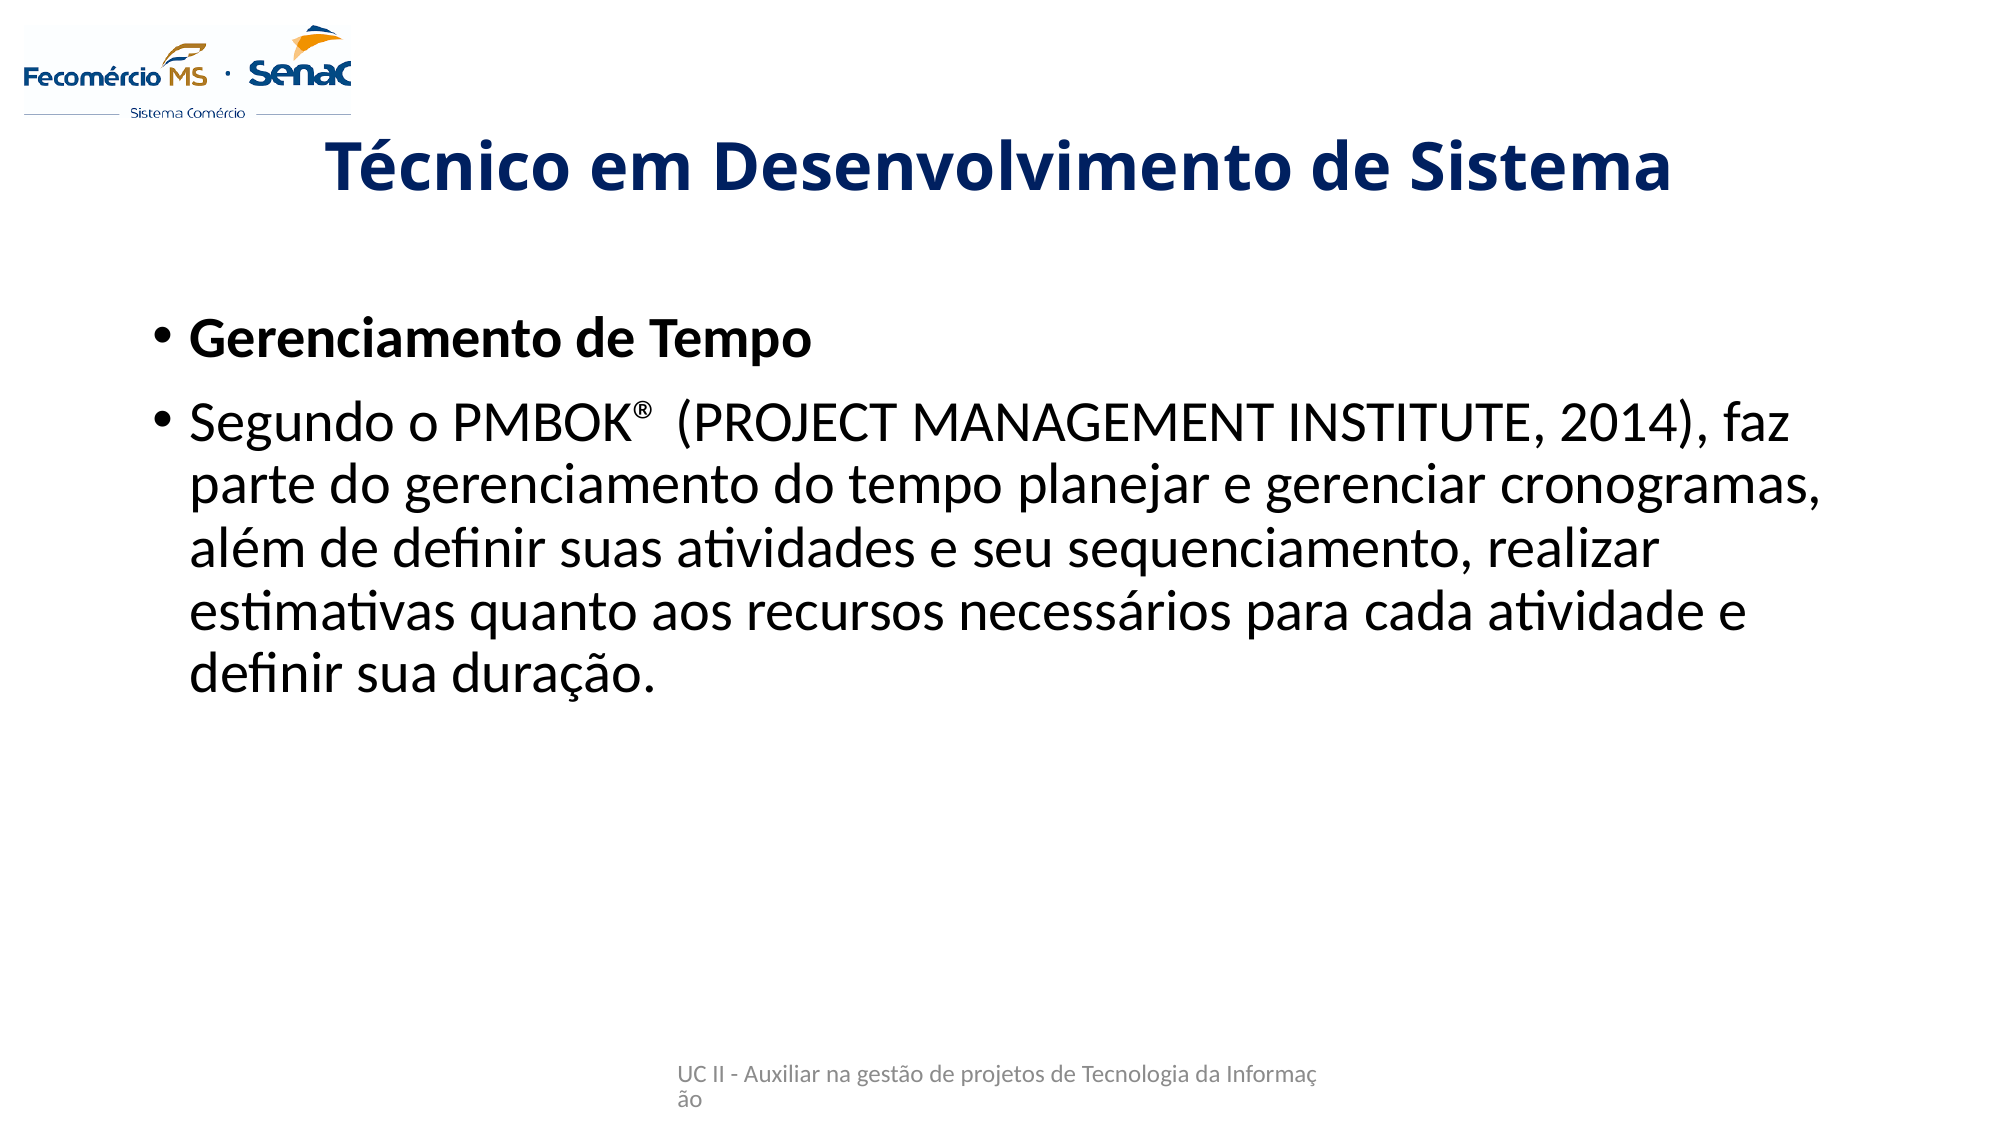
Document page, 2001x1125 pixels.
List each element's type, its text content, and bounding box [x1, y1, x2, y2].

title Técnico em Desenvolvimento de Sistema [137, 59, 1863, 278]
picture [24, 25, 351, 118]
footer UC II - Auxiliar na gestão de projetos de Tecnologia da Informação [662, 1042, 1338, 1103]
list Gerenciamento de Tempo Segundo o PMBOK® (PROJECT MANAGEMENT INSTITUTE, 2014), faz parte do gerenciamento do tempo planejar e gerenciar cronogramas, além de definir suas atividades e seu sequenciamento, realizar estimativas quanto aos recursos necessários para cada atividade e definir sua duração. [137, 299, 1863, 1014]
